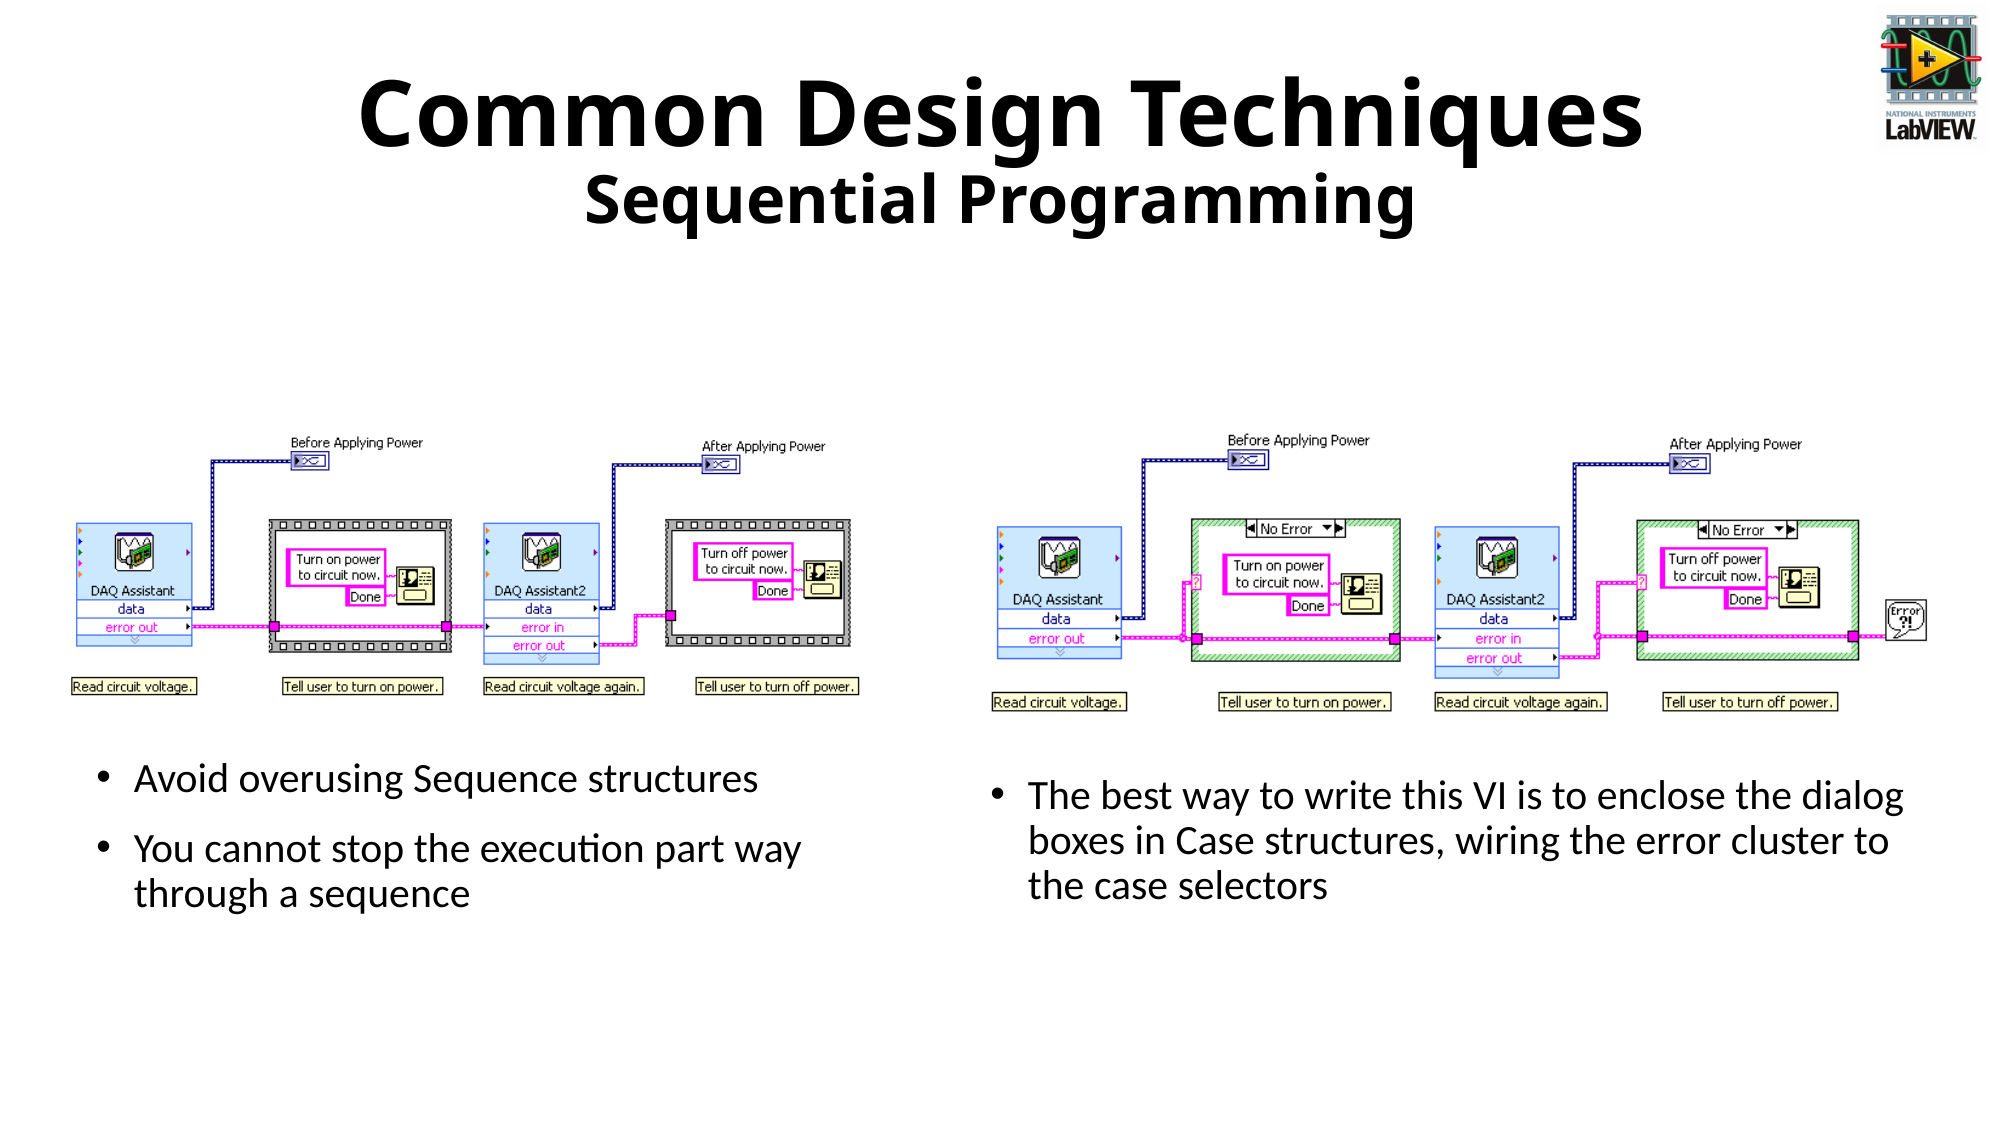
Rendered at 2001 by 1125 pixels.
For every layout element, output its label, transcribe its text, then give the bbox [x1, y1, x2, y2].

text_box Sequential Programming [81, 158, 1922, 244]
text_box Common Design Techniques [81, 60, 1922, 158]
picture [975, 421, 1944, 722]
picture [1875, 3, 1988, 155]
text_box Avoid overusing Sequence structures You cannot stop the execution part way through a sequence [81, 749, 906, 982]
picture [58, 422, 869, 705]
text_box The best way to write this VI is to enclose the dialog boxes in Case structures, wiring the error cluster to the case selectors [975, 766, 1956, 1016]
